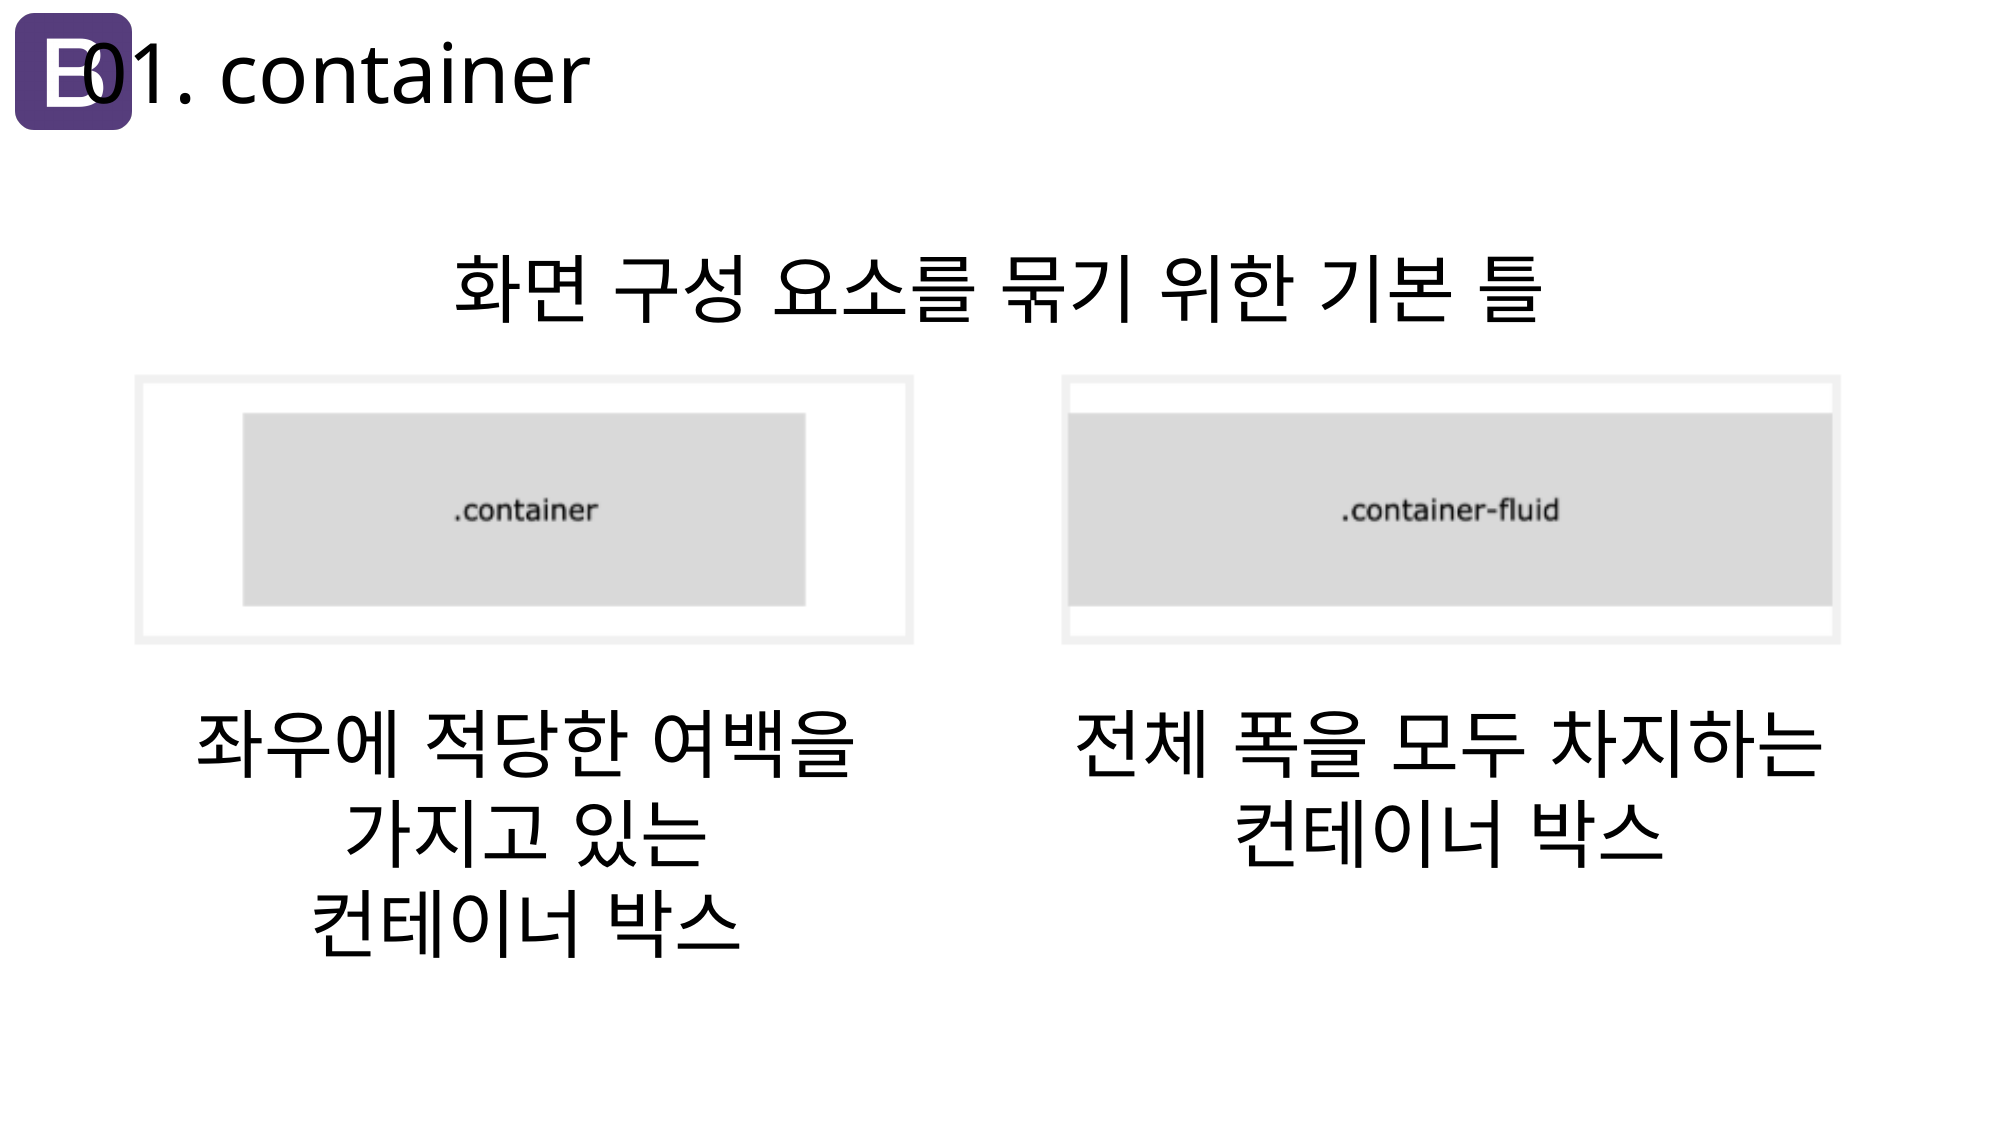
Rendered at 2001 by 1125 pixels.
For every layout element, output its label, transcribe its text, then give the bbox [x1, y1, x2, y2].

picture [1048, 371, 1852, 660]
picture [14, 13, 132, 130]
picture [131, 371, 923, 660]
text_box 좌우에 적당한 여백을 가지고 있는 컨테이너 박스 [98, 690, 955, 976]
text_box 화면 구성 요소를 묶기 위한 기본 틀 [439, 235, 1561, 340]
text_box 01. container [132, 13, 607, 128]
text_box 전체 폭을 모두 차지하는 컨테이너 박스 [1021, 690, 1879, 886]
